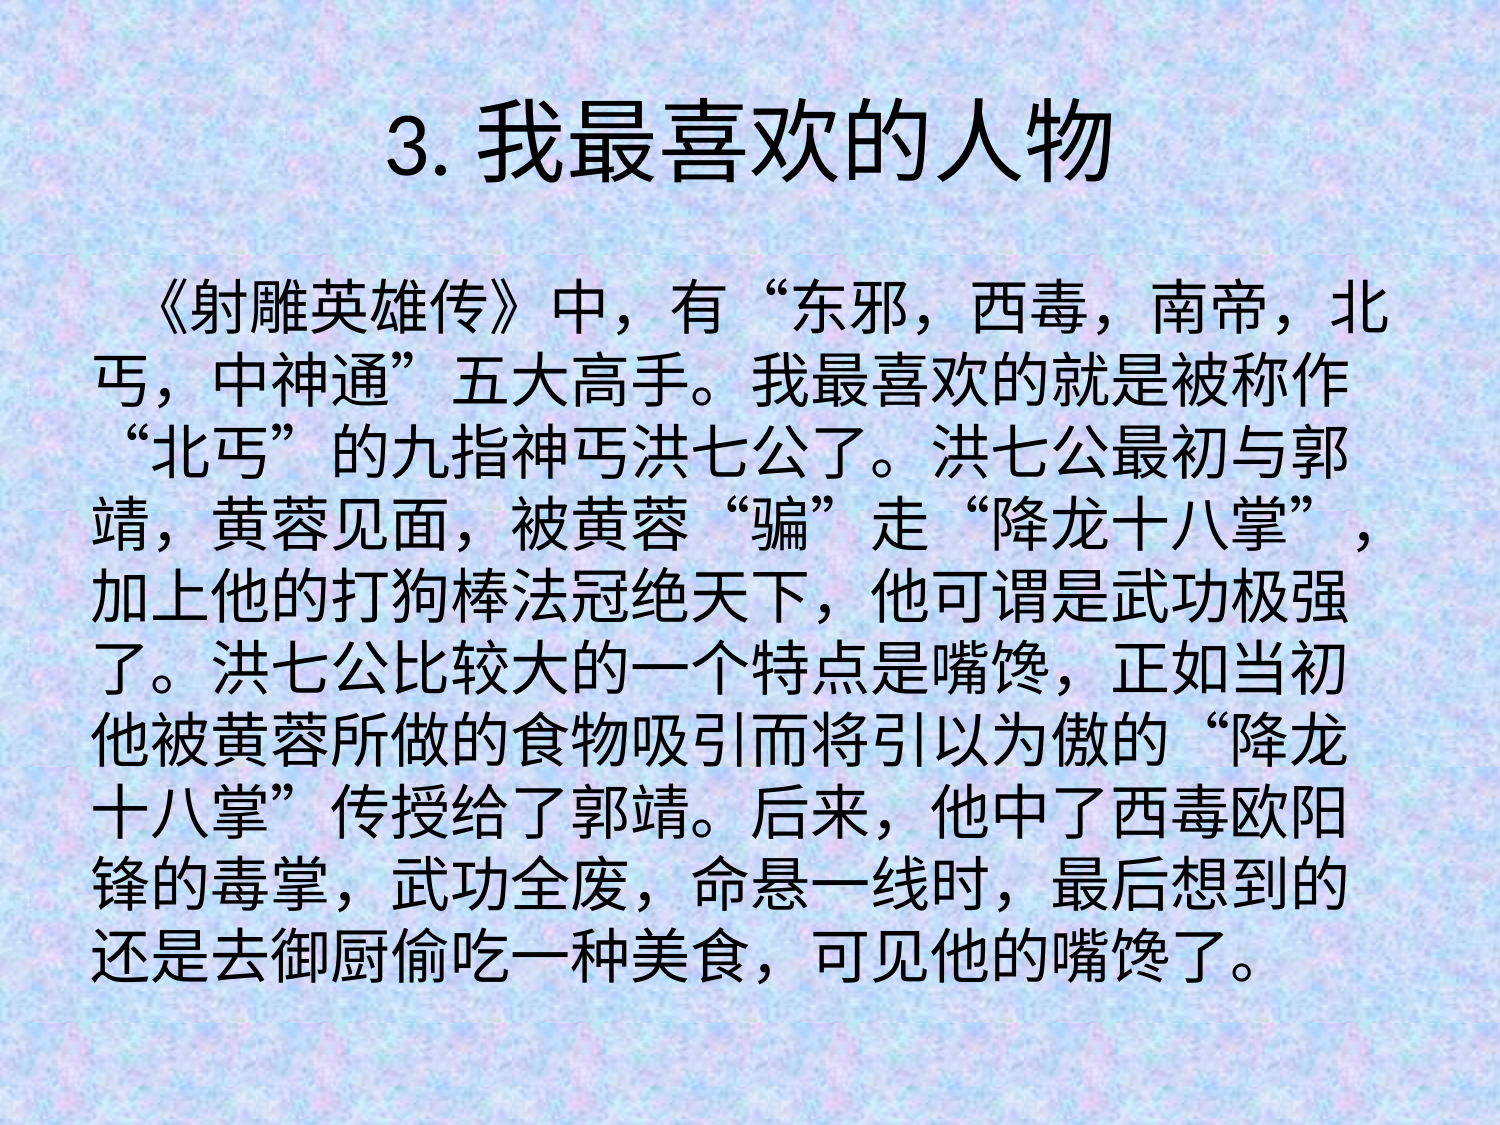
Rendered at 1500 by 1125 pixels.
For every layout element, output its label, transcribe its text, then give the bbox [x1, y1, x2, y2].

picture [0, 0, 1500, 1125]
list 《射雕英雄传》中，有“东邪，西毒，南帝，北丐，中神通”五大高手。我最喜欢的就是被称作“北丐”的九指神丐洪七公了。洪七公最初与郭靖，黄蓉见面，被黄蓉“骗”走“降龙十八掌”，加上他的打狗棒法冠绝天下，他可谓是武功极强了。洪七公比较大的一个特点是嘴馋，正如当初他被黄蓉所做的食物吸引而将引以为傲的“降龙十八掌”传授给了郭靖。后来，他中了西毒欧阳锋的毒掌，武功全废，命悬一线时，最后想到的还是去御厨偷吃一种美食，可见他的嘴馋了。 [75, 262, 1425, 1005]
title 3.我最喜欢的人物 [75, 45, 1425, 233]
